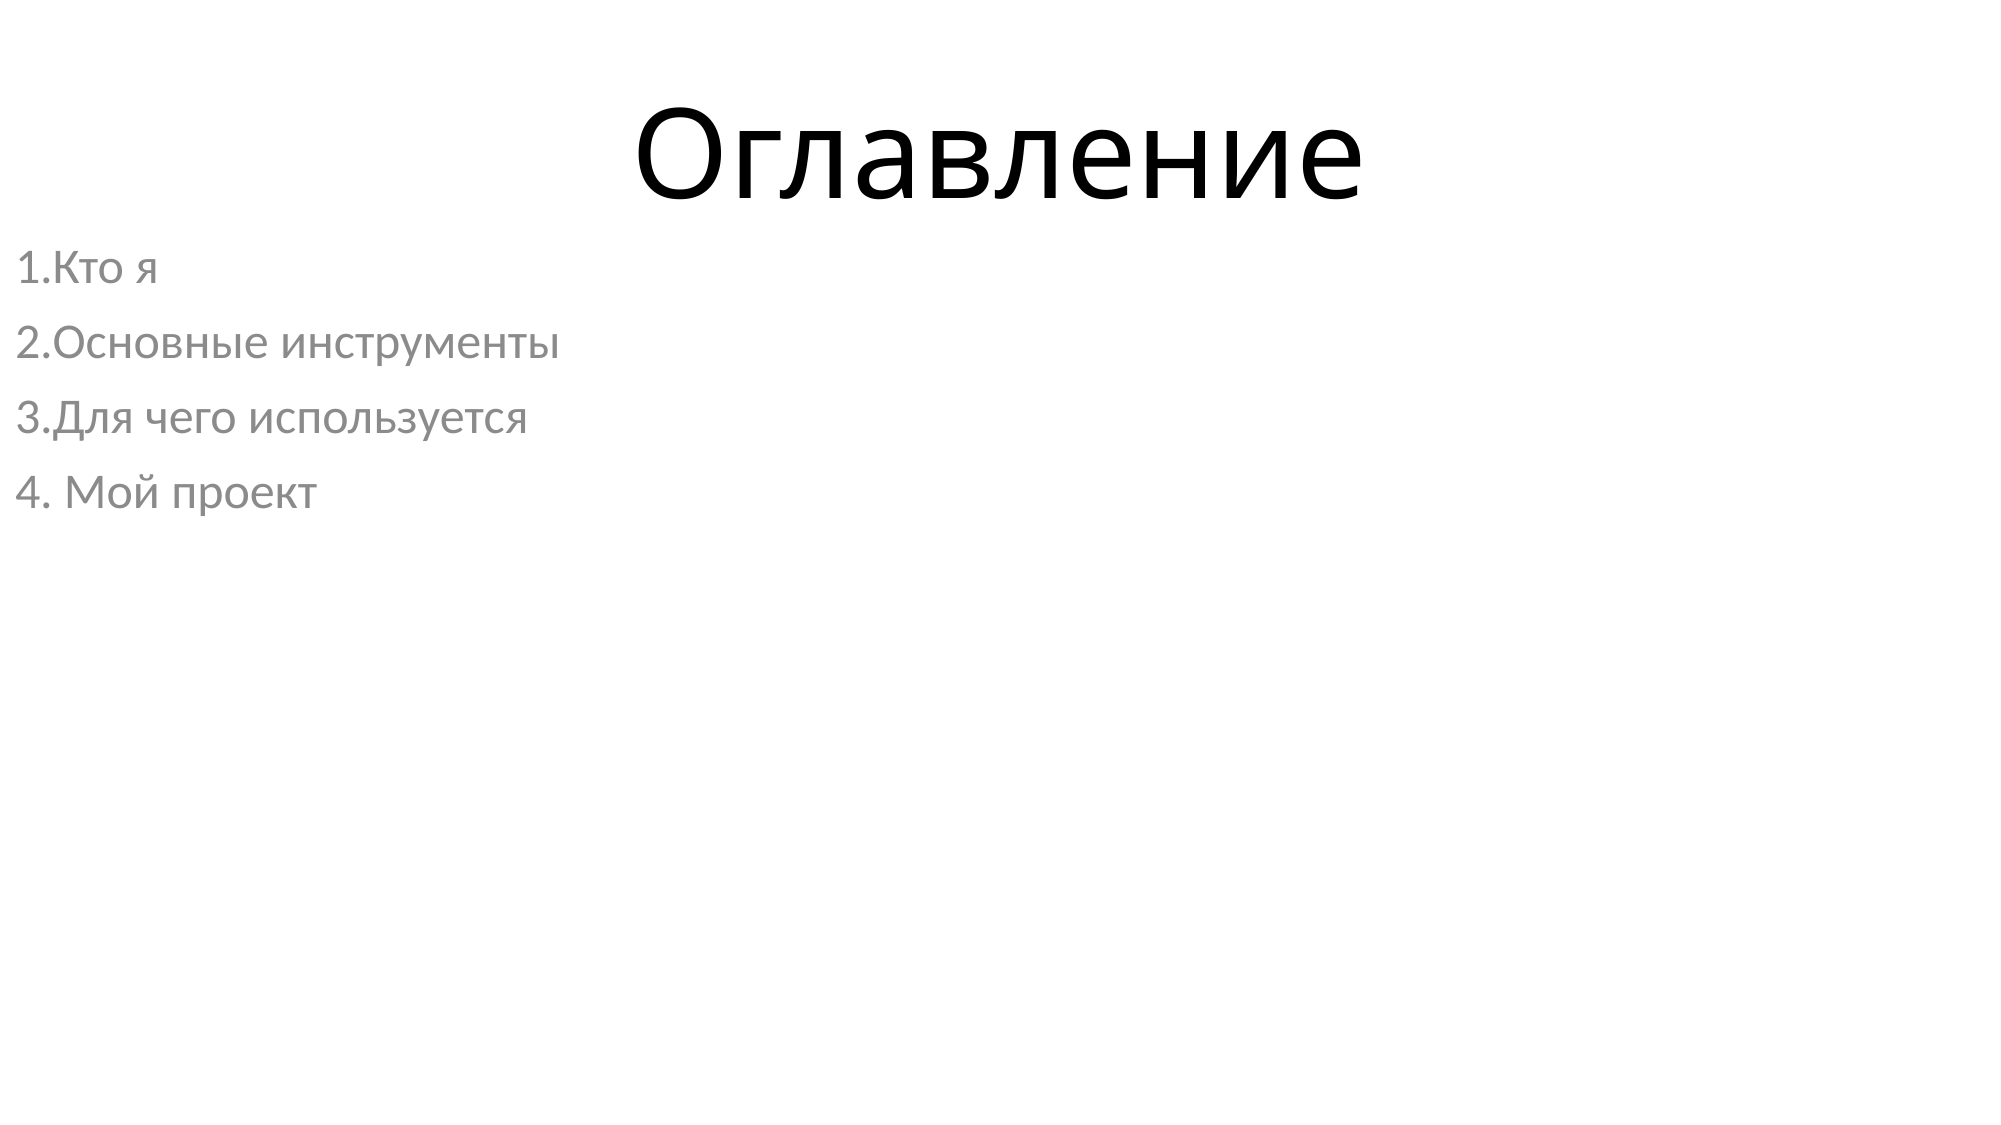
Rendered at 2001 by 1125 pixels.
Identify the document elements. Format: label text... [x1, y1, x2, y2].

title Оглавление [0, 0, 2000, 233]
list 1.Кто я 2.Основные инструменты 3.Для чего используется 4. Мой проект [0, 233, 2000, 1125]
